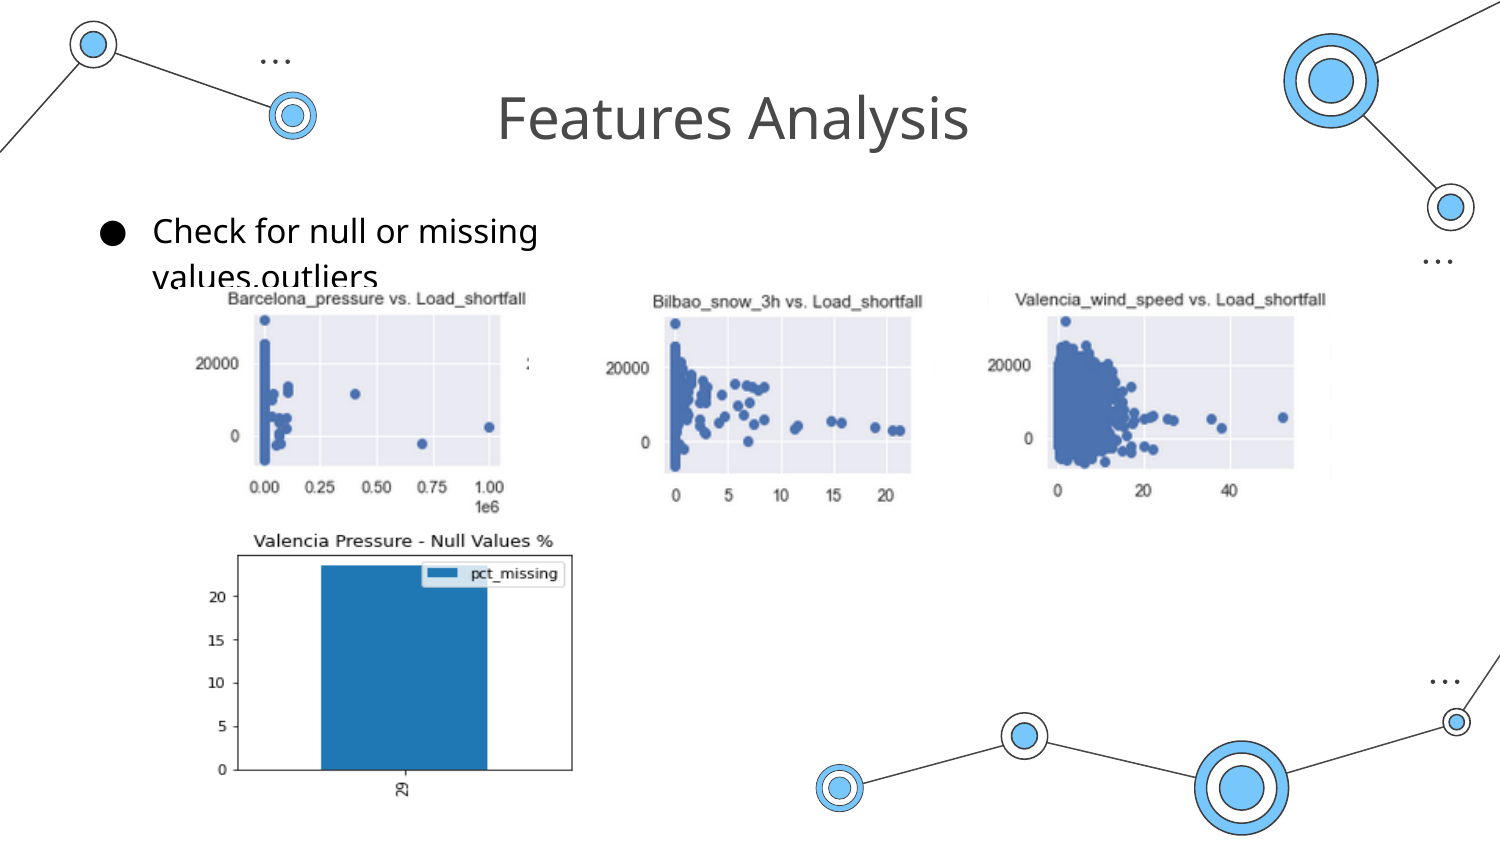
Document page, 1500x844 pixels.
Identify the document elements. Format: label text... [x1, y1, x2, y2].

picture [596, 287, 935, 528]
picture [987, 287, 1332, 517]
picture [177, 287, 582, 805]
title Features Analysis [208, 55, 1293, 146]
text_box Check for null or missing values,outliers [62, 188, 721, 311]
